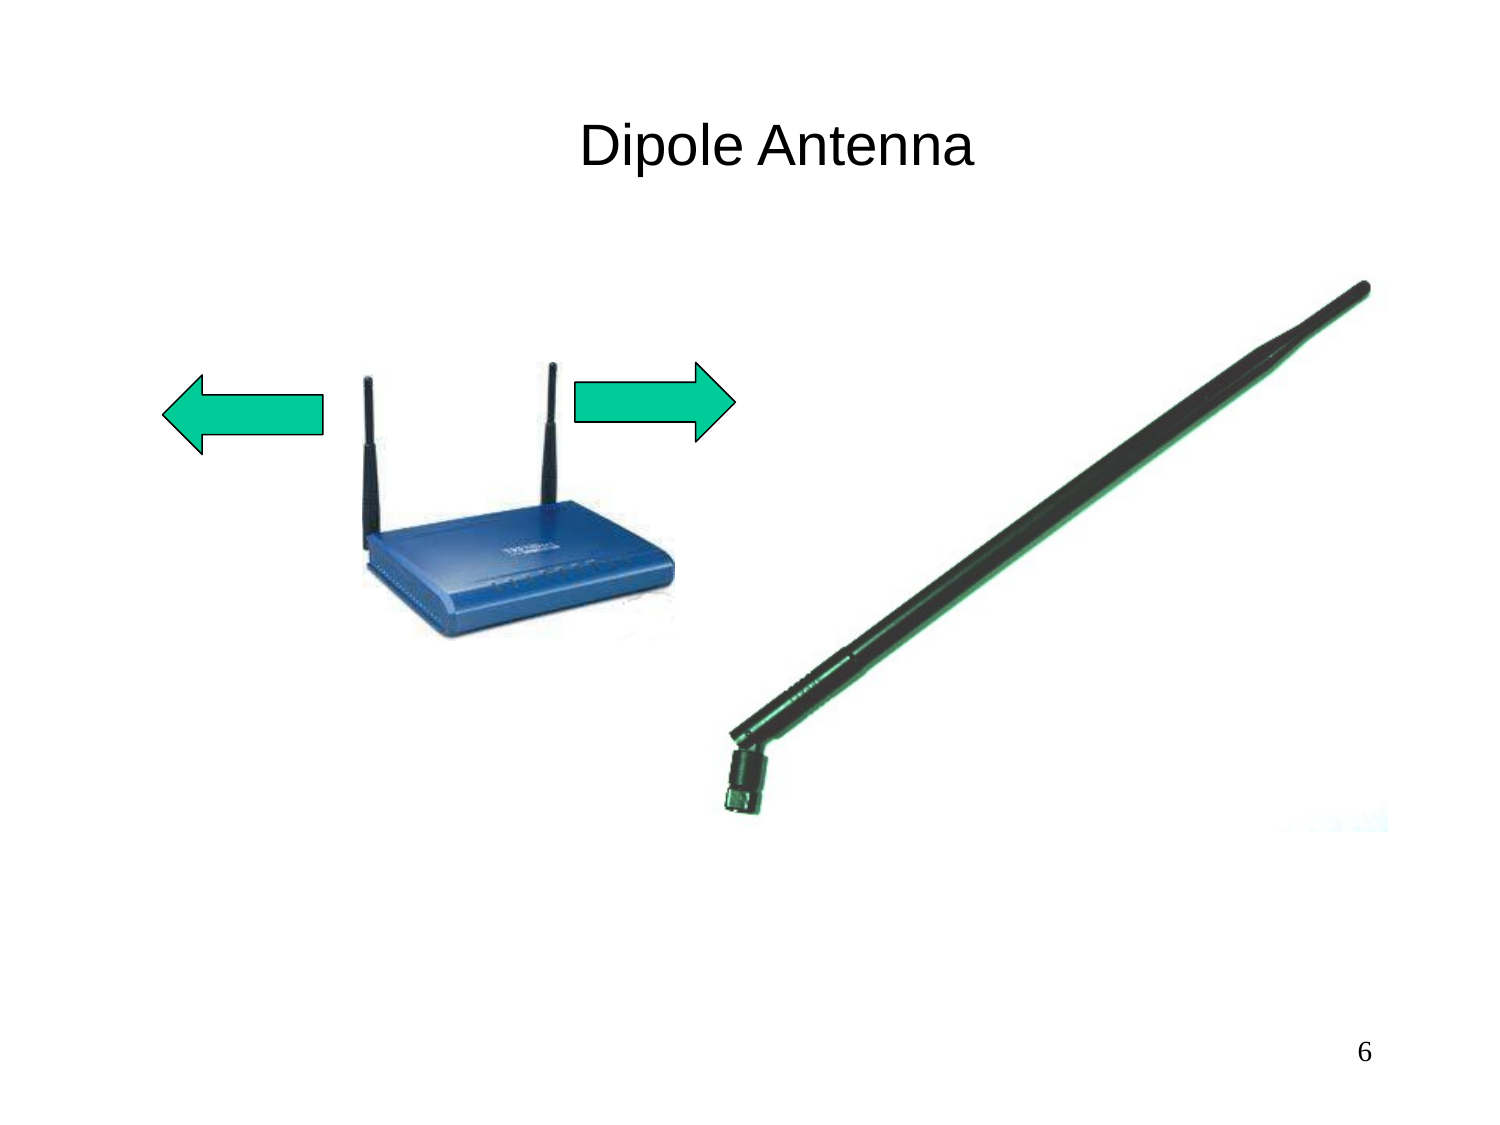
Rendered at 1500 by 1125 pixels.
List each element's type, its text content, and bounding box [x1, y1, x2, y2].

picture [687, 262, 1388, 832]
picture [362, 362, 676, 641]
text_box Dipole Antenna [564, 99, 991, 185]
text_box [162, 374, 323, 455]
slide_number 6 [1074, 1024, 1388, 1101]
